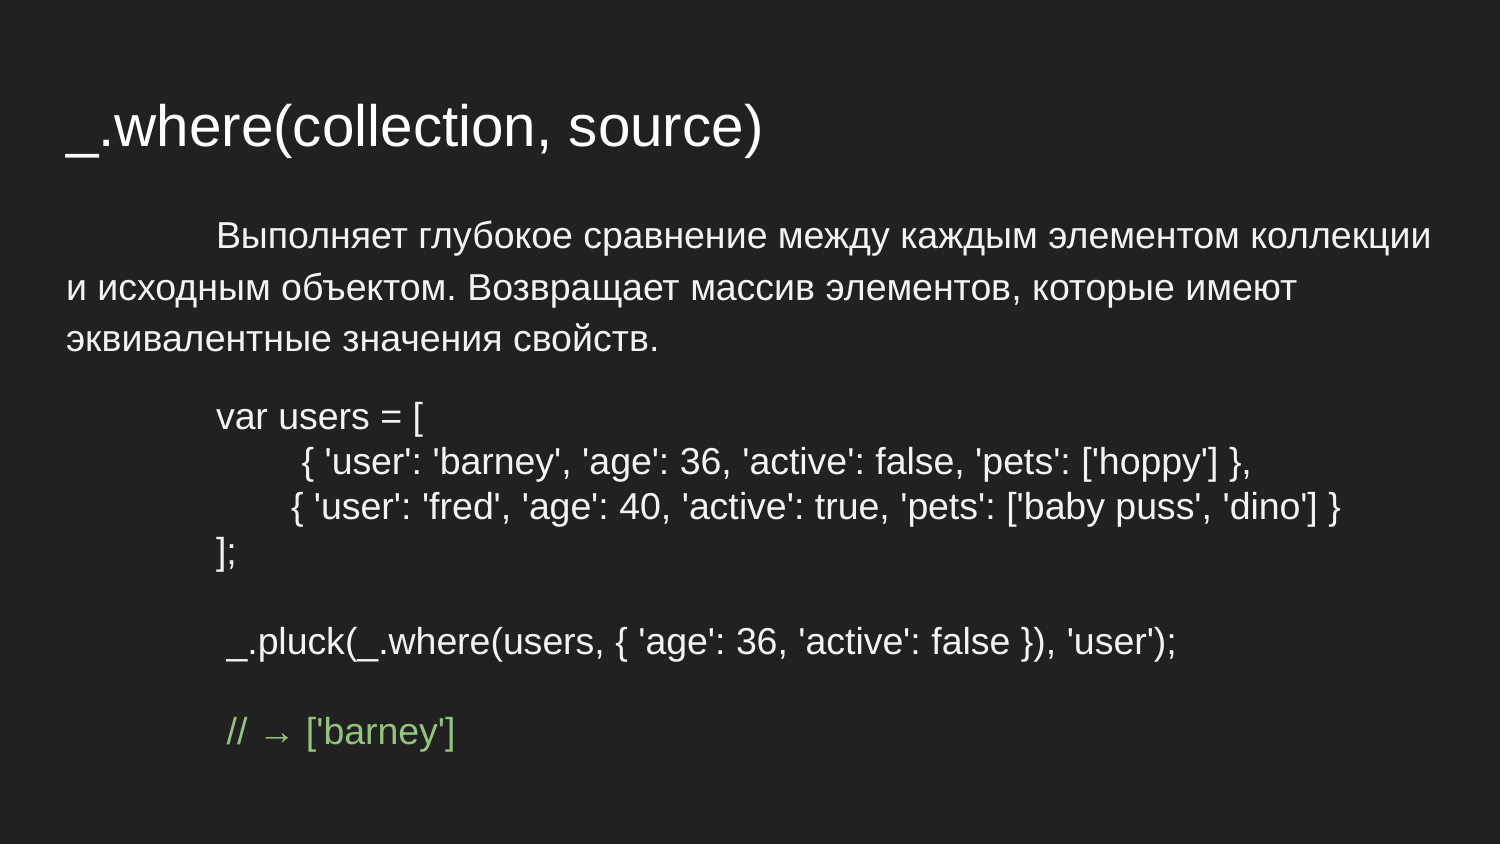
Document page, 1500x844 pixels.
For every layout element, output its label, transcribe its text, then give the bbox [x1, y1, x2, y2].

title _.where(collection, source) [51, 72, 1449, 167]
list Выполняет глубокое сравнение между каждым элементом коллекции и исходным объектом. Возвращает массив элементов, которые имеют эквивалентные значения свойств. var users = [ { 'user': 'barney', 'age': 36, 'active': false, 'pets': ['hoppy'] }, { 'user': 'fred', 'age': 40, 'active': true, 'pets': ['baby puss', 'dino'] } ]; _.pluck(_.where(users, { 'age': 36, 'active': false }), 'user'); // → ['barney'] [51, 189, 1449, 750]
